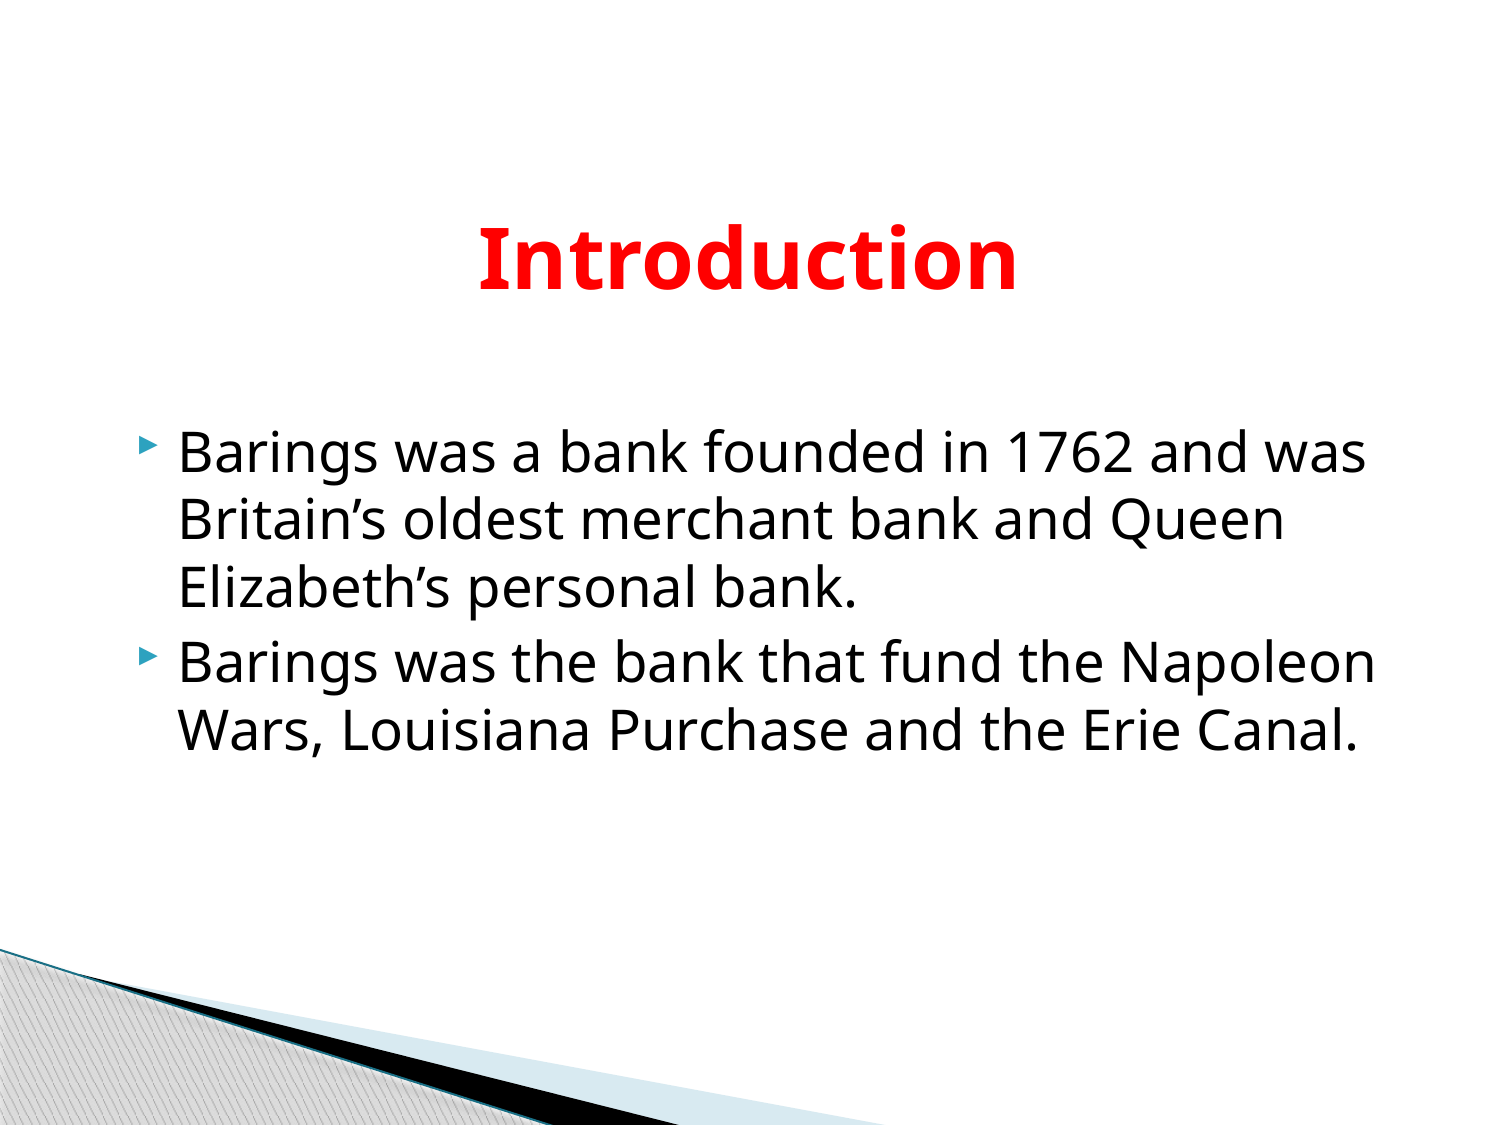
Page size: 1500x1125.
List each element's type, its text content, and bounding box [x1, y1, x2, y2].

list Barings was a bank founded in 1762 and was Britain’s oldest merchant bank and Queen Elizabeth’s personal bank. Barings was the bank that fund the Napoleon Wars, Louisiana Purchase and the Erie Canal. [103, 408, 1397, 1014]
title Introduction [103, 59, 1397, 349]
